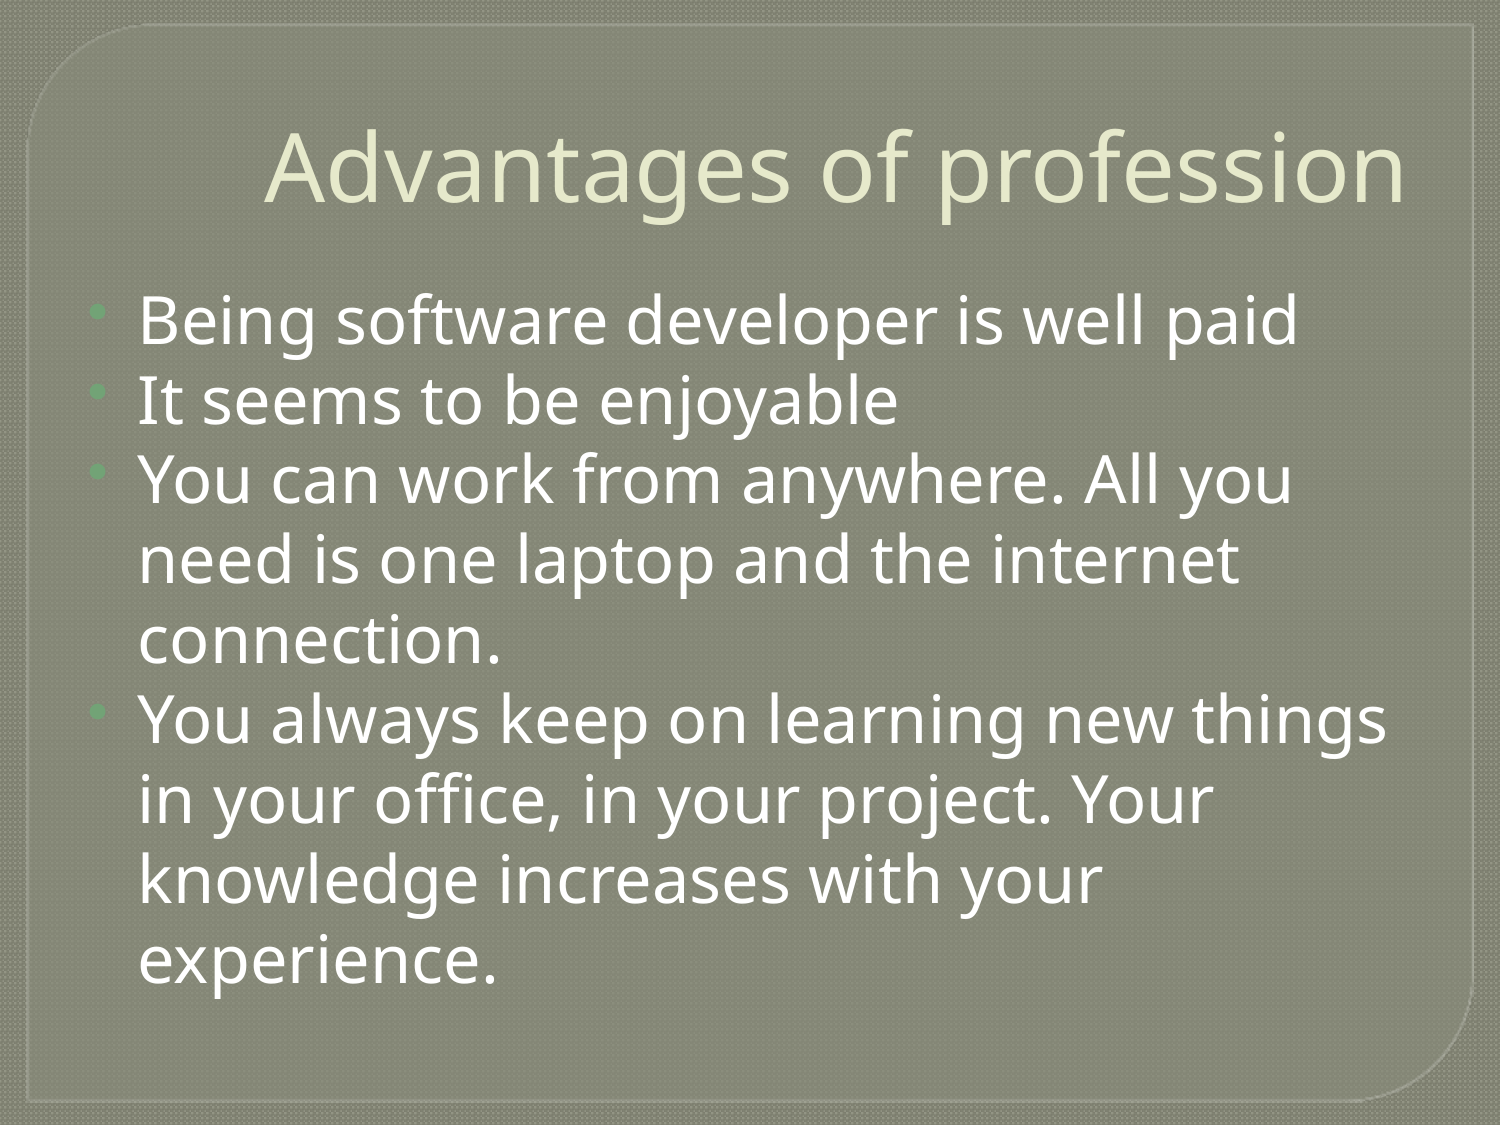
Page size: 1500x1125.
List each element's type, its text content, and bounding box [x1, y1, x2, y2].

list Being software developer is well paid It seems to be enjoyable You can work from anywhere. All you need is one laptop and the internet connection. You always keep on learning new things in your office, in your project. Your knowledge increases with your experience. [75, 270, 1425, 1013]
title Advantages of profession [75, 41, 1425, 230]
